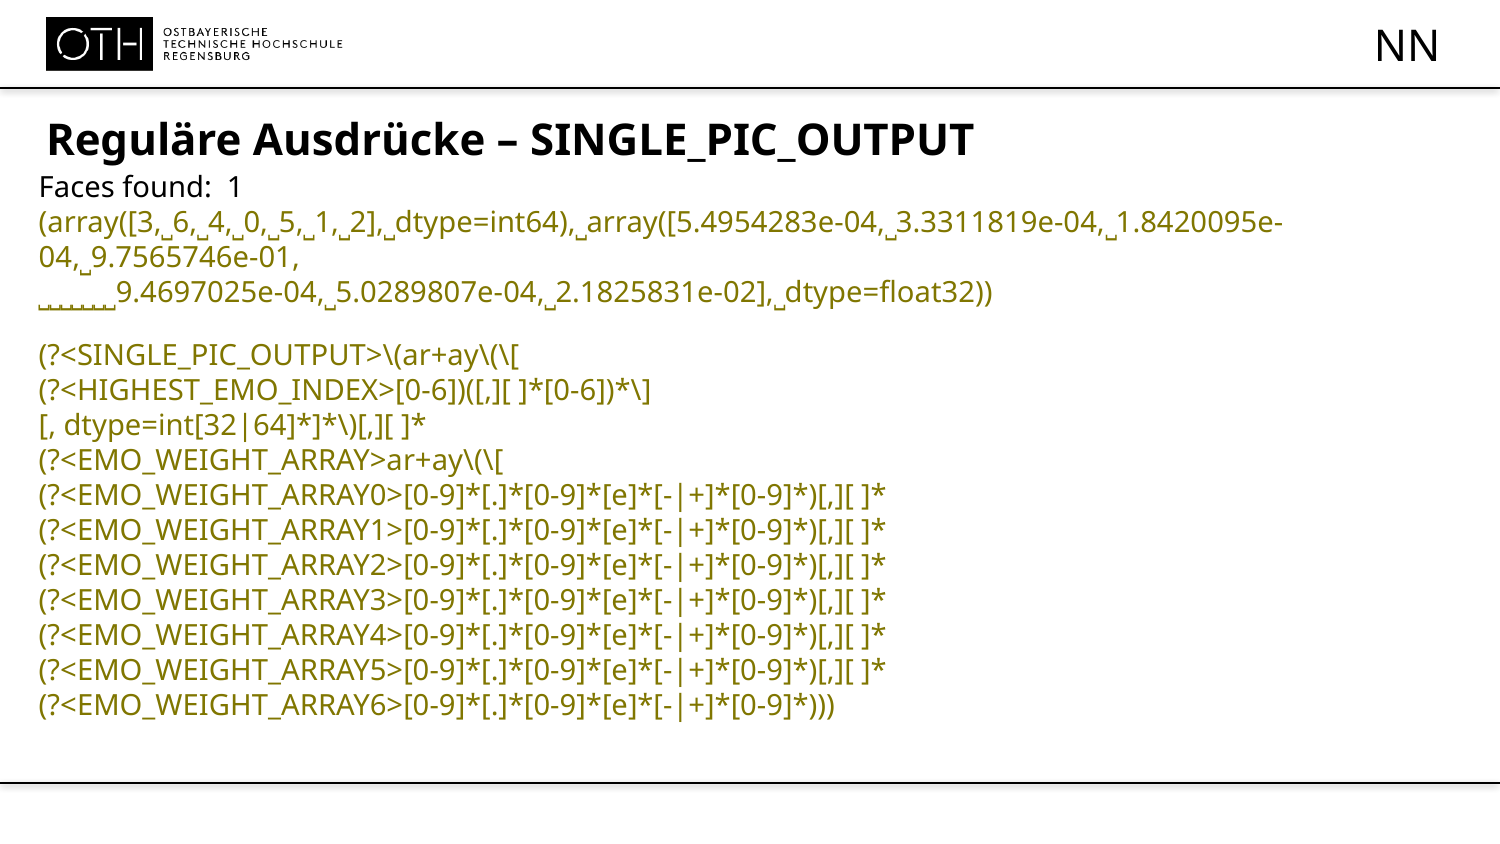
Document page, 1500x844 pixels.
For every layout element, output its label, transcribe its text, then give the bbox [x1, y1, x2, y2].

text_box (?<SINGLE_PIC_OUTPUT>\(ar+ay\(\[ (?<HIGHEST_EMO_INDEX>[0-6])([,][ ]*[0-6])*\] [, dtype=int[32|64]*]*\)[,][ ]* (?<EMO_WEIGHT_ARRAY>ar+ay\(\[ (?<EMO_WEIGHT_ARRAY0>[0-9]*[.]*[0-9]*[e]*[-|+]*[0-9]*)[,][ ]* (?<EMO_WEIGHT_ARRAY1>[0-9]*[.]*[0-9]*[e]*[-|+]*[0-9]*)[,][ ]* (?<EMO_WEIGHT_ARRAY2>[0-9]*[.]*[0-9]*[e]*[-|+]*[0-9]*)[,][ ]* (?<EMO_WEIGHT_ARRAY3>[0-9]*[.]*[0-9]*[e]*[-|+]*[0-9]*)[,][ ]* (?<EMO_WEIGHT_ARRAY4>[0-9]*[.]*[0-9]*[e]*[-|+]*[0-9]*)[,][ ]* (?<EMO_WEIGHT_ARRAY5>[0-9]*[.]*[0-9]*[e]*[-|+]*[0-9]*)[,][ ]* (?<EMO_WEIGHT_ARRAY6>[0-9]*[.]*[0-9]*[e]*[-|+]*[0-9]*))) [24, 329, 1076, 729]
text_box Faces found: 1 (array([3,⎵6,⎵4,⎵0,⎵5,⎵1,⎵2],⎵dtype=int64),⎵array([5.4954283e-04,⎵3.3311819e-04,⎵1.8420095e-04,⎵9.7565746e-01, ⎵⎵⎵⎵⎵⎵⎵9.4697025e-04,⎵5.0289807e-04,⎵2.1825831e-02],⎵dtype=float32)) [24, 161, 1460, 316]
picture [46, 17, 414, 71]
list Reguläre Ausdrücke – SINGLE_PIC_OUTPUT [46, 98, 1452, 161]
title NN [442, 17, 1452, 71]
